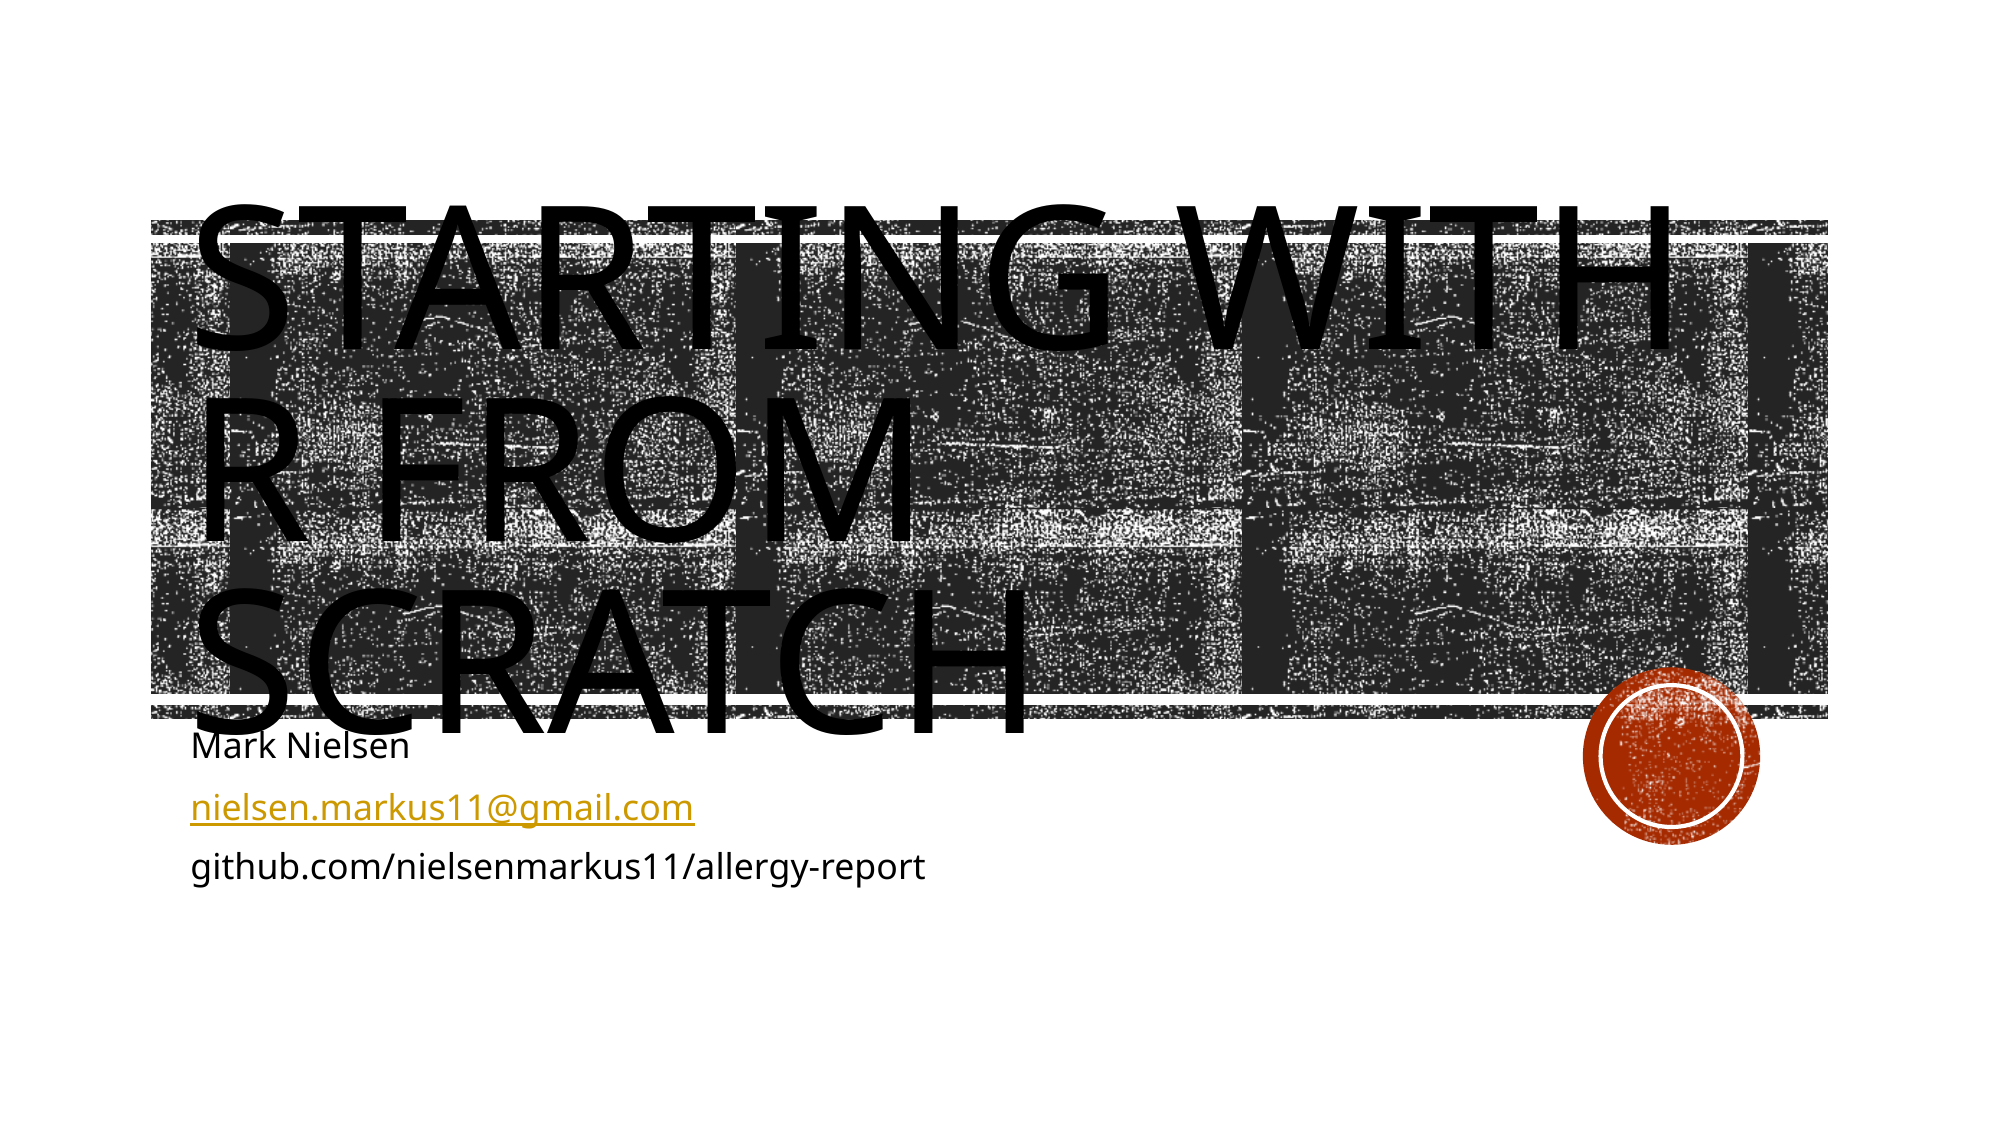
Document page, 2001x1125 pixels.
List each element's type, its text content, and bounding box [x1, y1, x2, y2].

title Starting with R from Scratch [172, 234, 1808, 733]
subtitle Mark Nielsen nielsen.markus11@gmail.com github.com/nielsenmarkus11/allergy-report [175, 720, 1470, 896]
